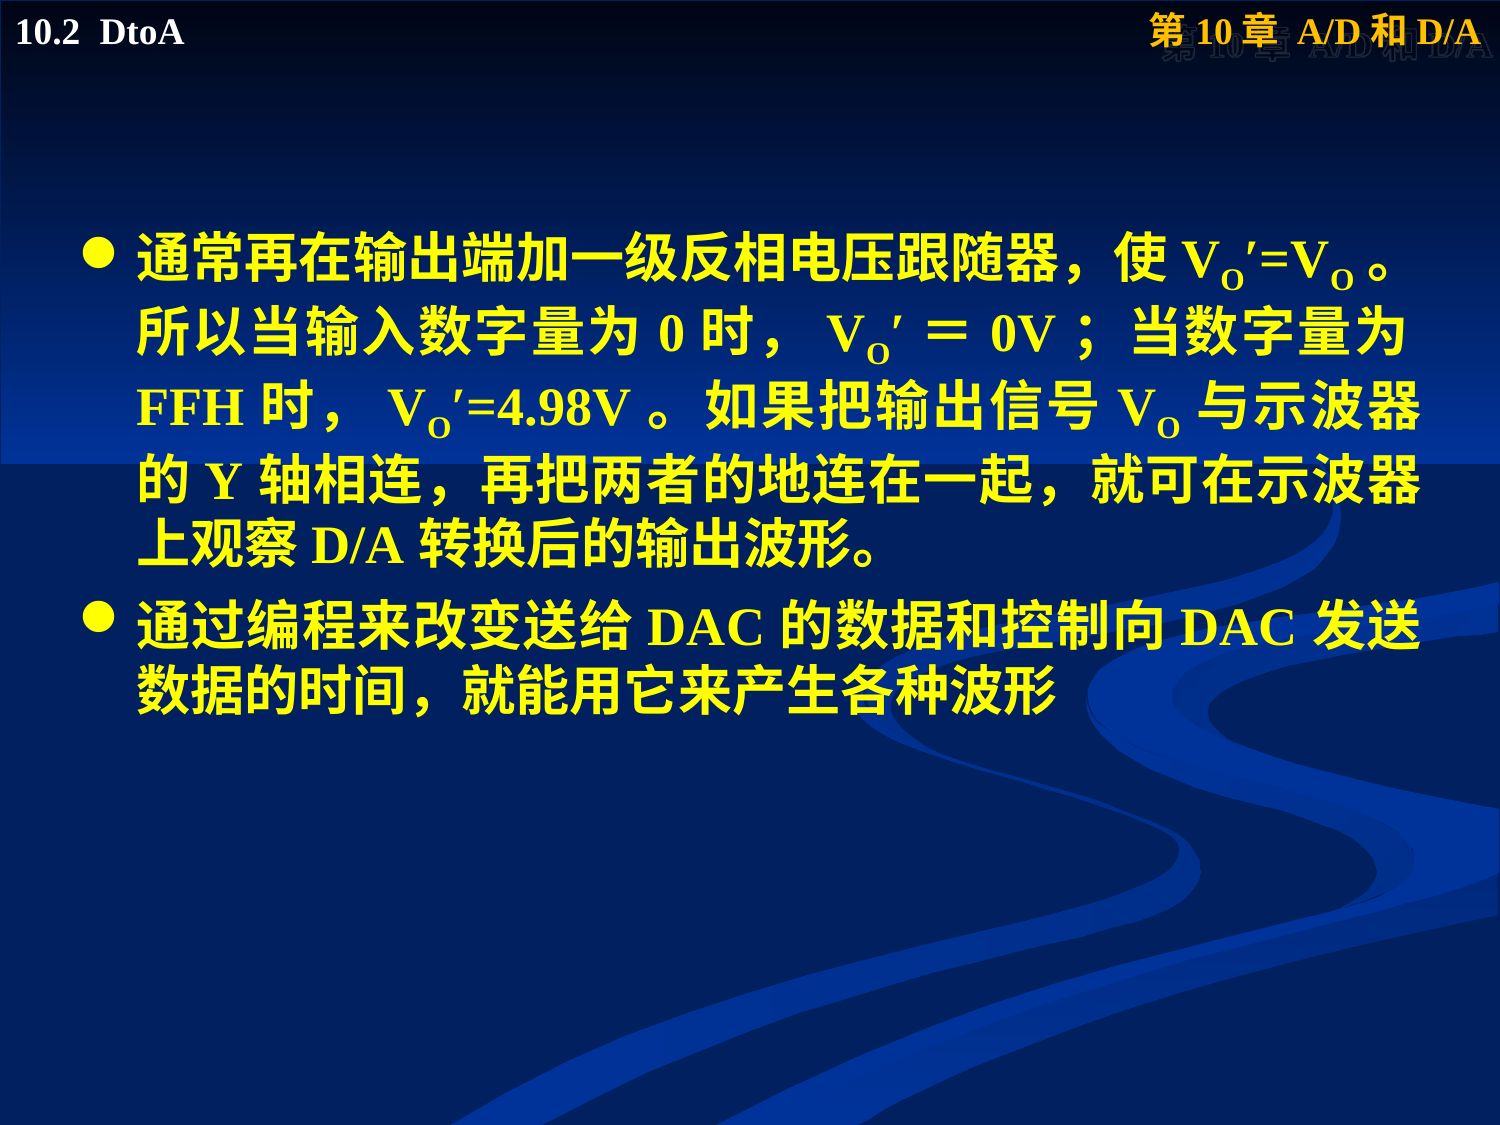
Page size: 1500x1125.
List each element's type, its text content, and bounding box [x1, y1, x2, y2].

list 通常再在输出端加一级反相电压跟随器，使VO′=VO。所以当输入数字量为0时，VO′＝0V；当数字量为FFH时，VO′=4.98V。如果把输出信号VO与示波器的Y轴相连，再把两者的地连在一起，就可在示波器上观察D/A转换后的输出波形。 通过编程来改变送给DAC的数据和控制向DAC发送数据的时间，就能用它来产生各种波形 [63, 215, 1437, 1065]
